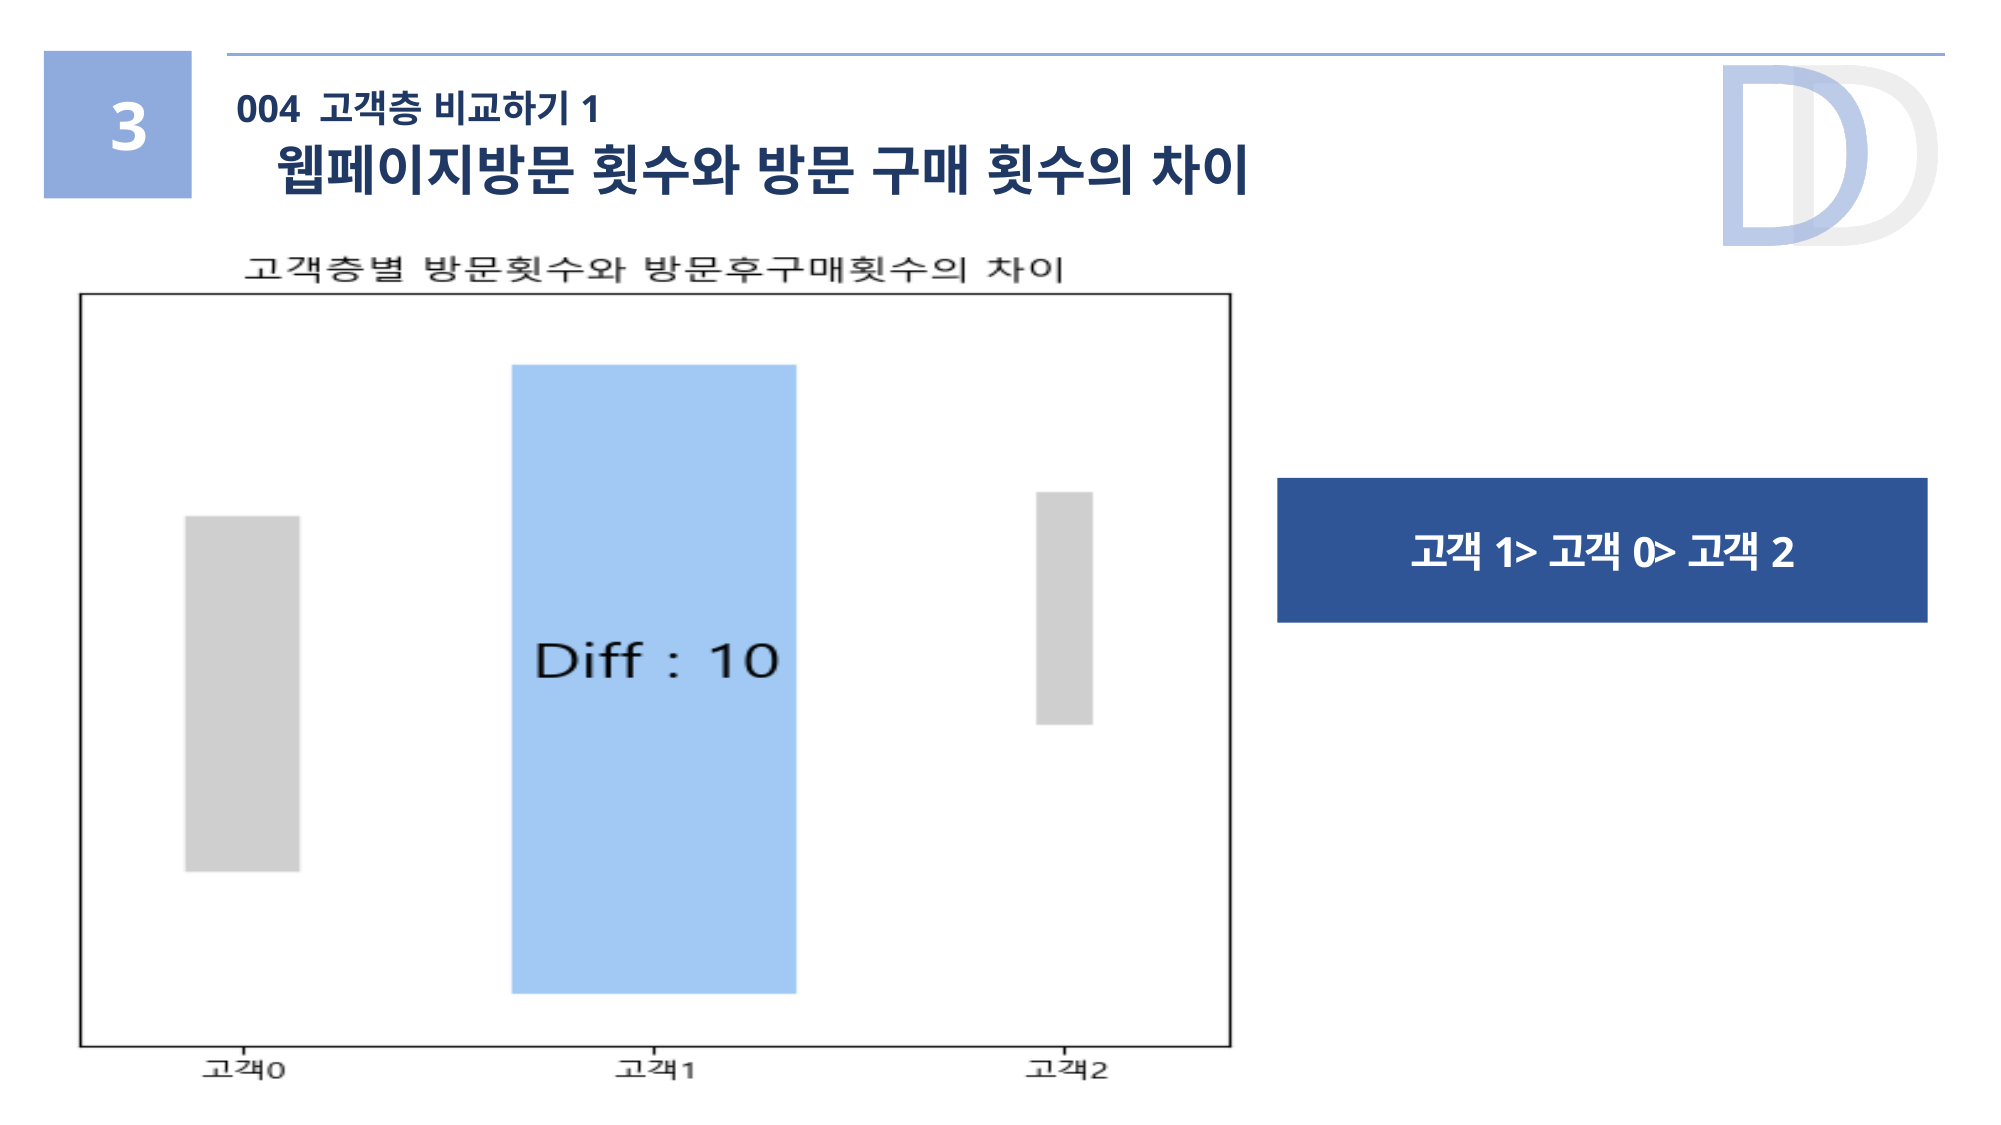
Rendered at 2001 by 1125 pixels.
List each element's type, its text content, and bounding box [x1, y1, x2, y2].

text_box 고객1>고객0>고객2 [1276, 477, 1929, 624]
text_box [209, 77, 1321, 210]
text_box 3 [95, 76, 139, 171]
picture [1711, 53, 1947, 261]
text_box [43, 50, 193, 199]
picture [43, 243, 1252, 1100]
